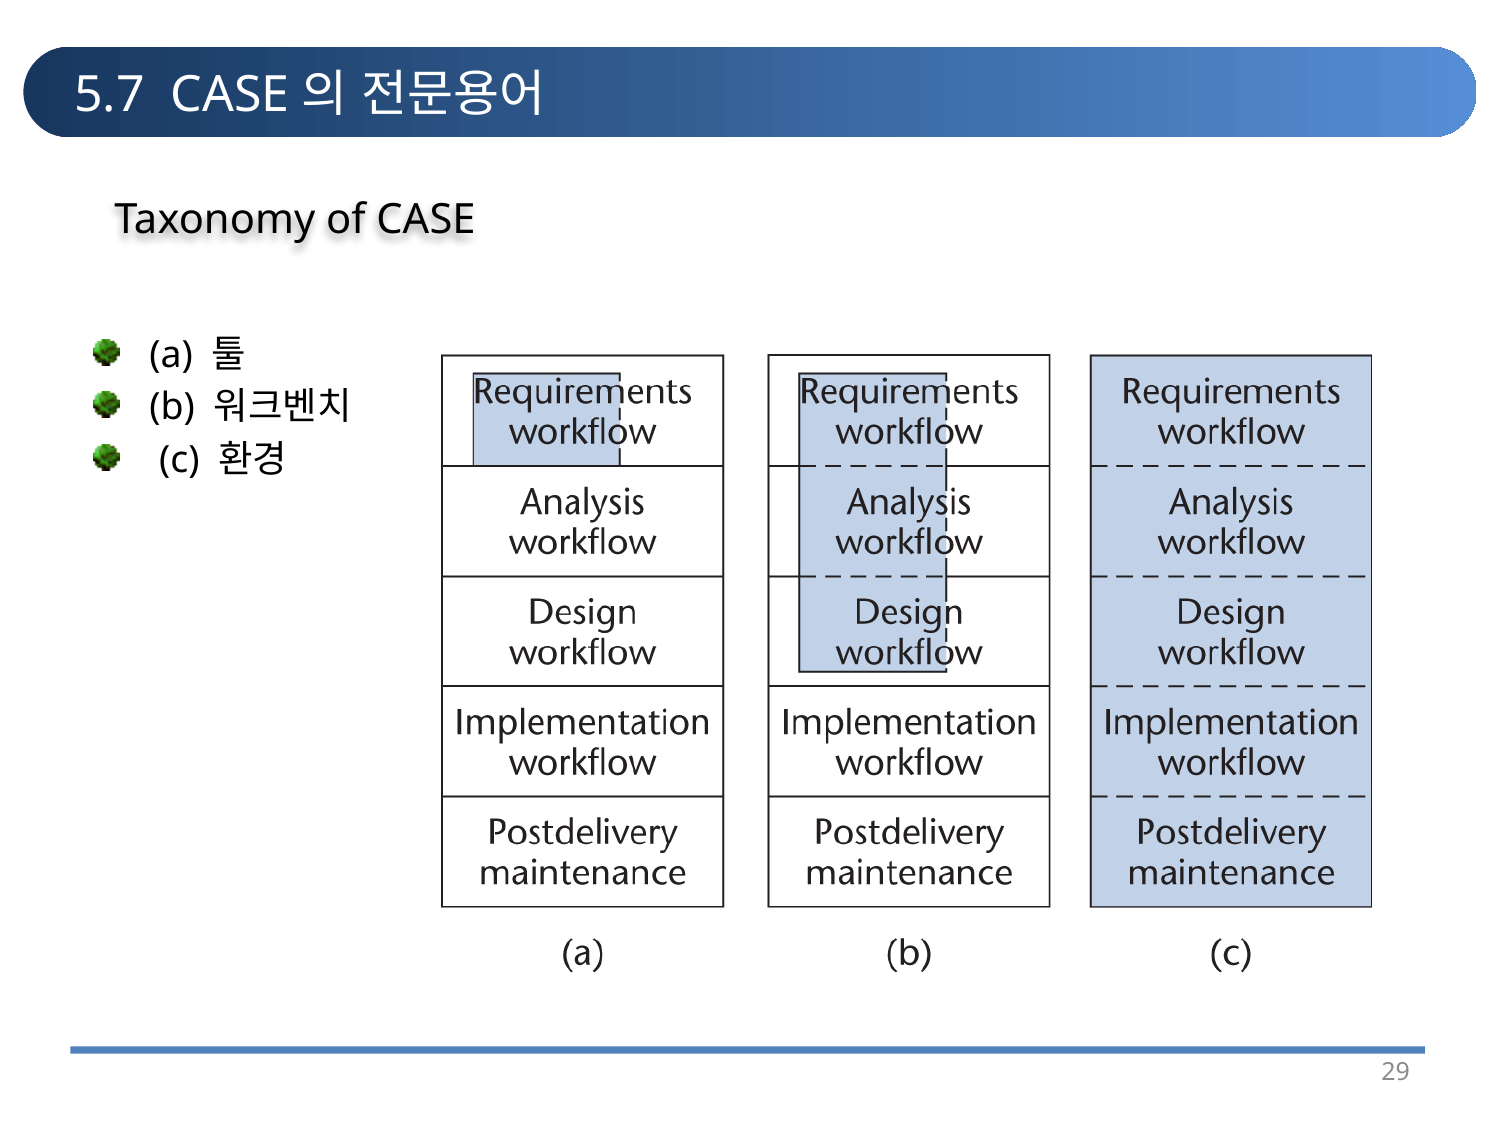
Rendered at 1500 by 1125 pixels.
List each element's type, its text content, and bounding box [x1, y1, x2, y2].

slide_number 29 [1074, 1042, 1425, 1103]
picture [93, 444, 120, 471]
picture [93, 339, 120, 366]
list Taxonomy of CASE [60, 180, 530, 255]
list (a) 툴 (b) 워크벤치 (c) 환경 [77, 322, 1474, 376]
picture [441, 354, 1372, 973]
title 5.7 CASE의 전문용어 [59, 56, 1410, 126]
picture [93, 391, 120, 418]
